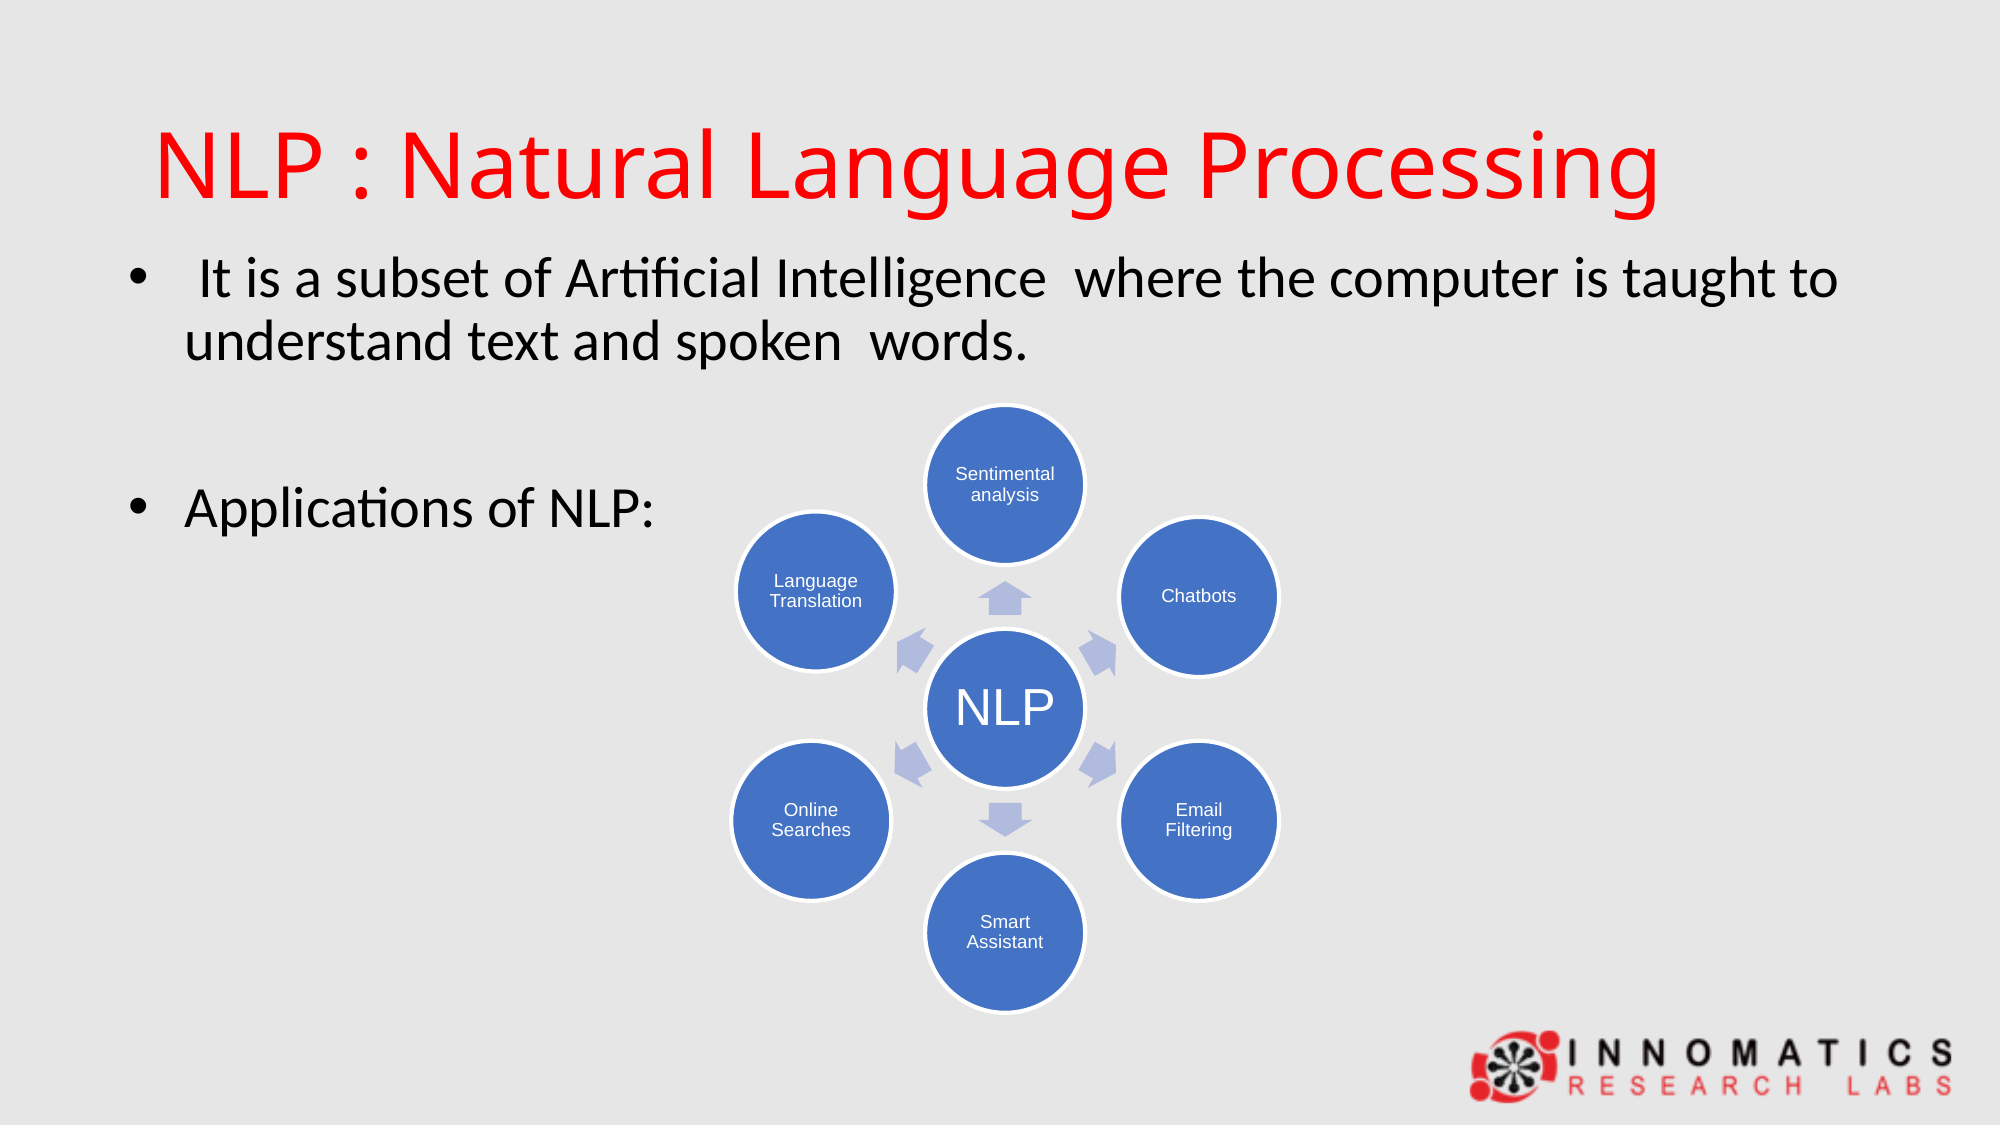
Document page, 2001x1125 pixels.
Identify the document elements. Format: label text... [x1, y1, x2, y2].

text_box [313, 404, 1698, 1014]
title NLP : Natural Language Processing [137, 59, 1863, 239]
list It is a subset of Artificial Intelligence where the computer is taught to understand text and spoken words. Applications of NLP: [94, 239, 1863, 1014]
picture [1445, 1014, 1975, 1125]
